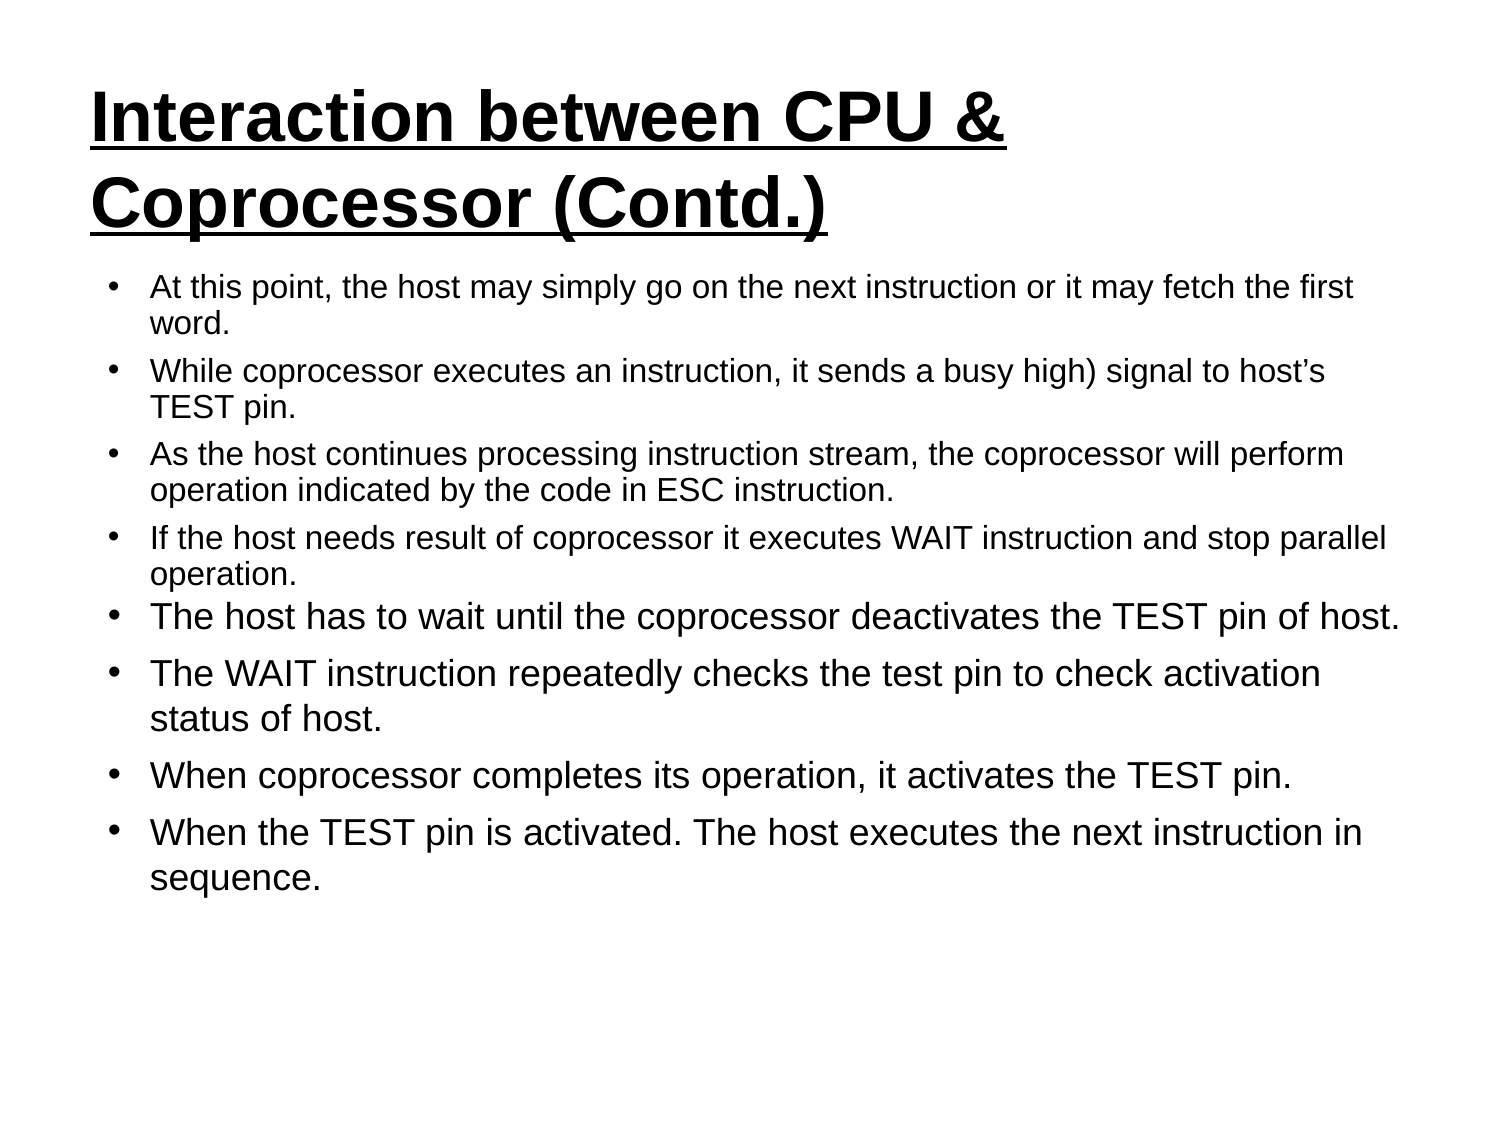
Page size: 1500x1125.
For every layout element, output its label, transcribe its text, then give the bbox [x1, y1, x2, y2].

list At this point, the host may simply go on the next instruction or it may fetch the first word. While coprocessor executes an instruction, it sends a busy high) signal to host’s TEST pin. As the host continues processing instruction stream, the coprocessor will perform operation indicated by the code in ESC instruction. If the host needs result of coprocessor it executes WAIT instruction and stop parallel operation. The host has to wait until the coprocessor deactivates the TEST pin of host. The WAIT instruction repeatedly checks the test pin to check activation status of host. When coprocessor completes its operation, it activates the TEST pin. When the TEST pin is activated. The host executes the next instruction in sequence. [75, 262, 1425, 1005]
title Interaction between CPU & Coprocessor (Contd.) [75, 62, 1425, 250]
